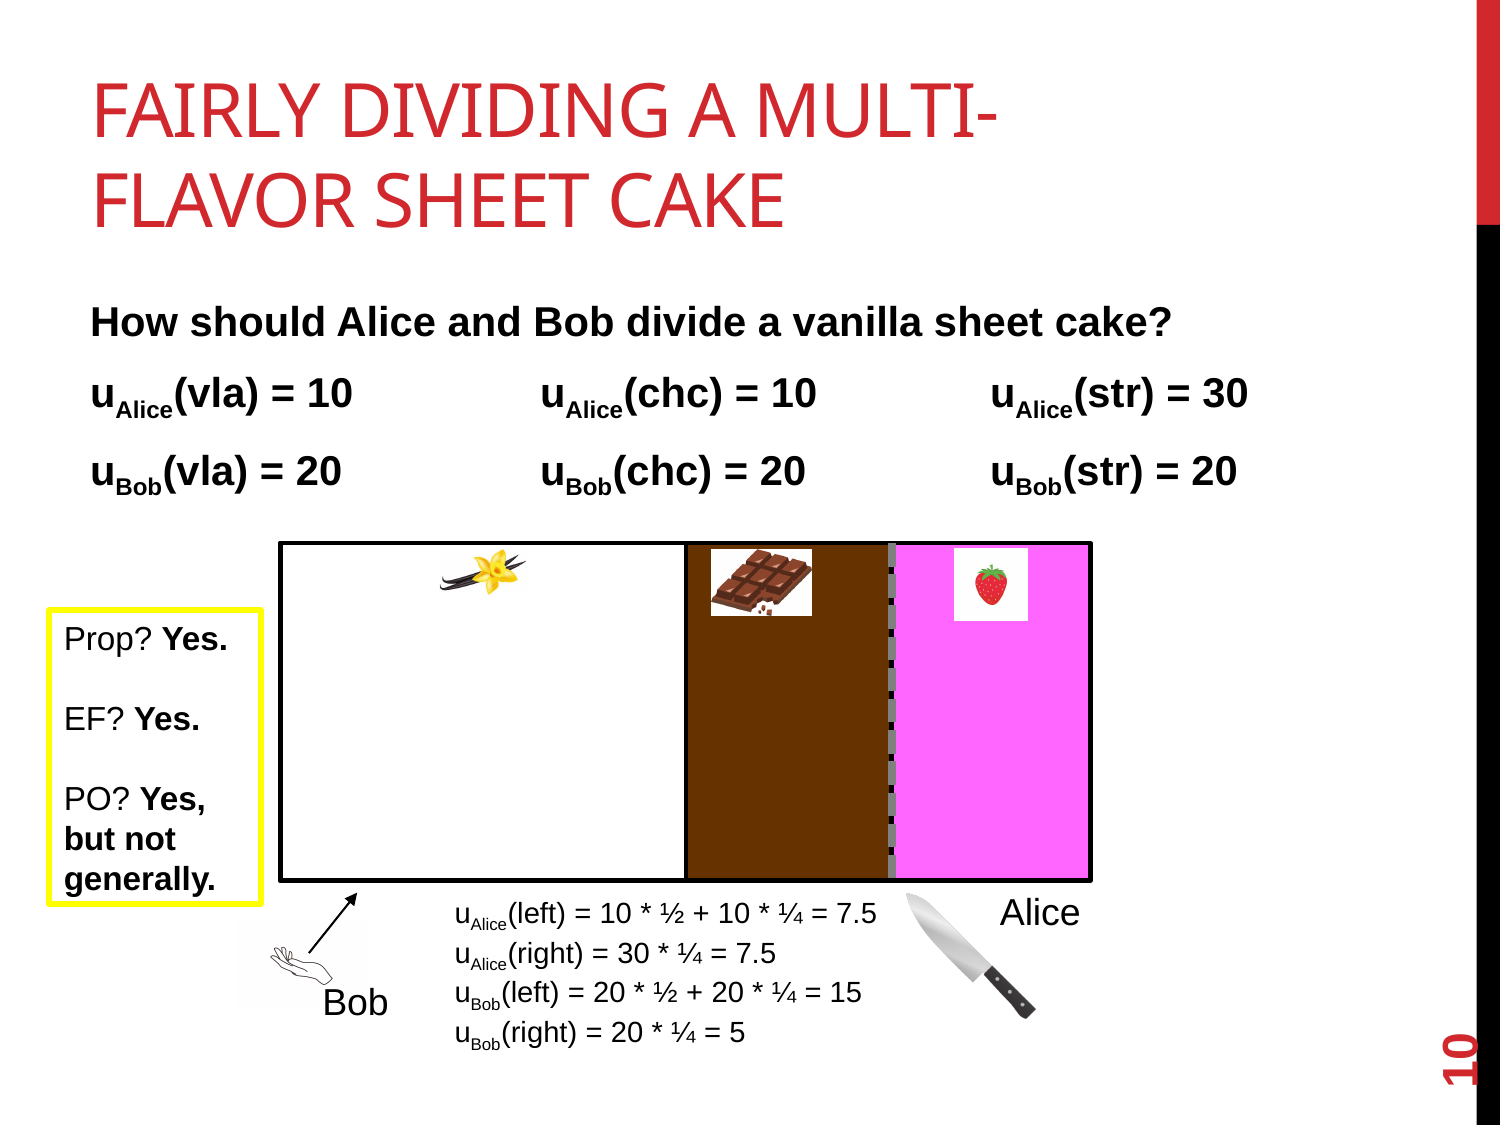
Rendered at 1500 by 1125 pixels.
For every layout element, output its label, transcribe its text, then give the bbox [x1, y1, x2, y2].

text_box uAlice(left) = 10 * ½ + 10 * ¼ = 7.5 uAlice(right) = 30 * ¼ = 7.5 uBob(left) = 20 * ½ + 20 * ¼ = 15 uBob(right) = 20 * ¼ = 5 [439, 886, 907, 1061]
picture [954, 547, 1028, 622]
picture [236, 922, 367, 1010]
picture [439, 548, 528, 596]
text_box [898, 541, 1093, 883]
text_box Bob [307, 970, 407, 1031]
text_box [684, 541, 893, 883]
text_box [308, 892, 358, 954]
text_box Prop? Yes. EF? Yes. PO? Yes, but not generally. [48, 609, 261, 905]
picture [906, 892, 1037, 1020]
text_box [278, 541, 684, 883]
picture [710, 548, 812, 617]
text_box Alice [985, 880, 1098, 941]
title Fairly dividing a Multi-flavor Sheet cake [75, 25, 1075, 250]
list How should Alice and Bob divide a vanilla sheet cake? uAlice(vla) = 10 uAlice(chc) = 10 uAlice(str) = 30 uBob(vla) = 20 uBob(chc) = 20 uBob(str) = 20 [75, 287, 1394, 719]
slide_number 10 [1427, 887, 1488, 1104]
